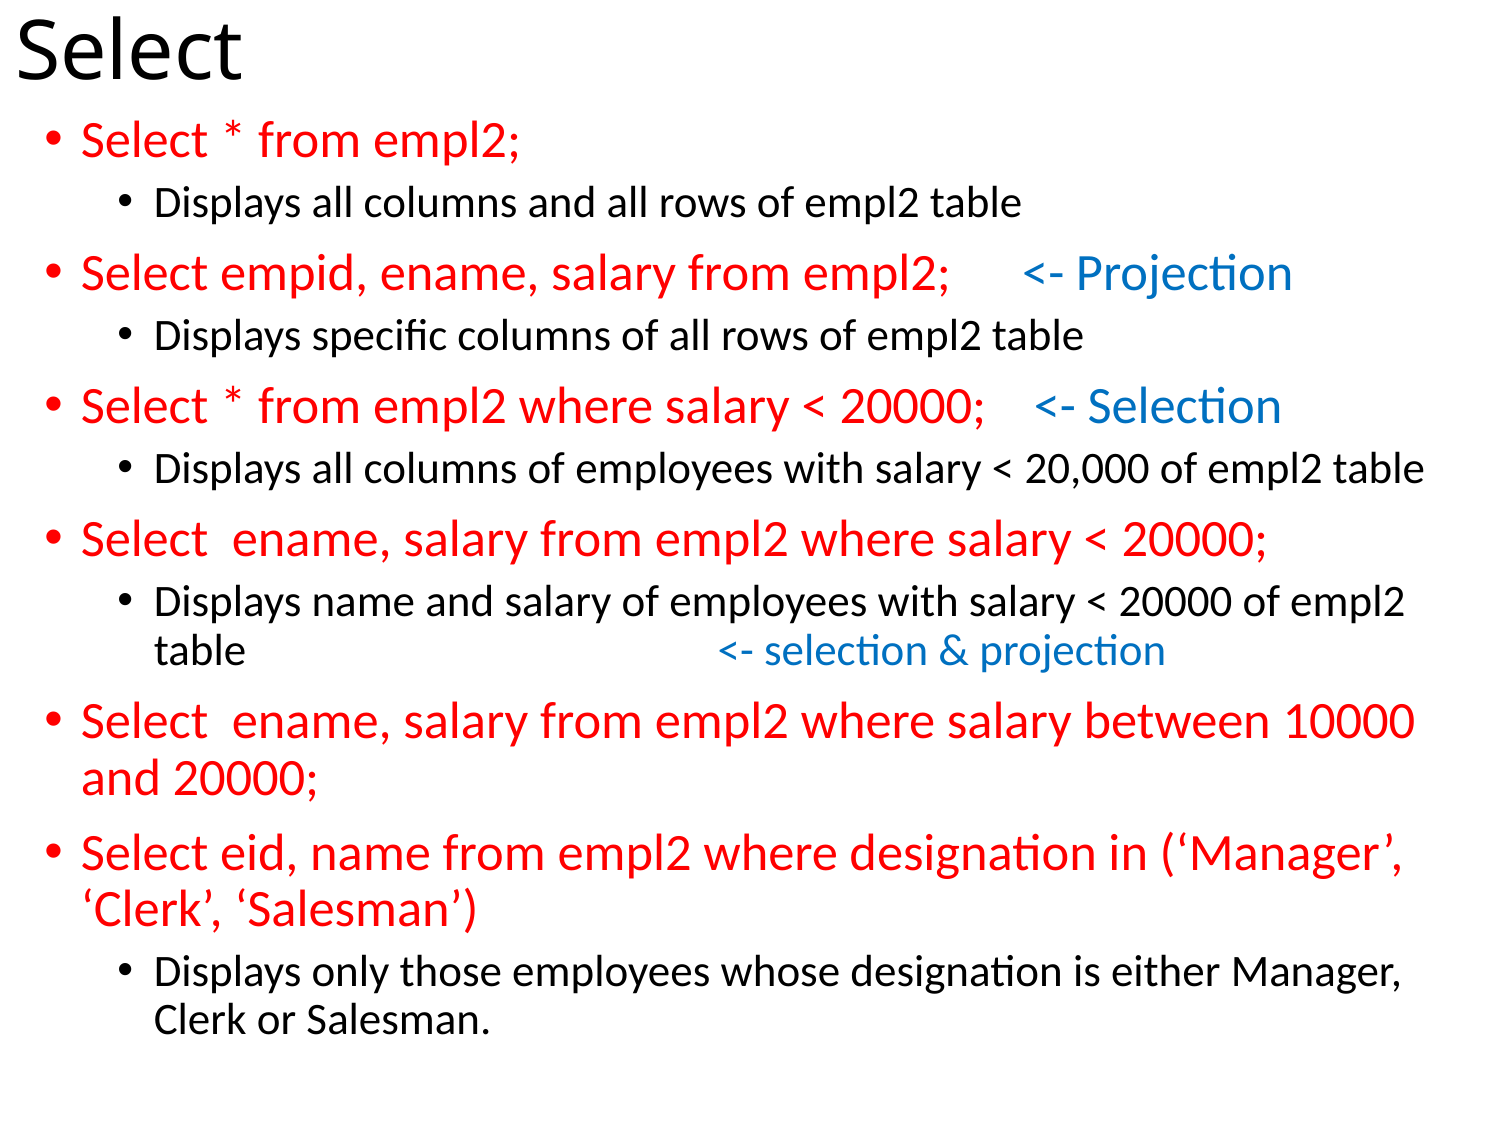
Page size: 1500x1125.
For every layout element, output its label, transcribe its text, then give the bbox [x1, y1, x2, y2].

list Select * from empl2; Displays all columns and all rows of empl2 table Select empid, ename, salary from empl2; <- Projection Displays specific columns of all rows of empl2 table Select * from empl2 where salary < 20000; <- Selection Displays all columns of employees with salary < 20,000 of empl2 table Select ename, salary from empl2 where salary < 20000; Displays name and salary of employees with salary < 20000 of empl2 table <- selection & projection Select ename, salary from empl2 where salary between 10000 and 20000; Select eid, name from empl2 where designation in (‘Manager’, ‘Clerk’, ‘Salesman’) Displays only those employees whose designation is either Manager, Clerk or Salesman. [29, 104, 1451, 1105]
title Select [0, 0, 1294, 105]
